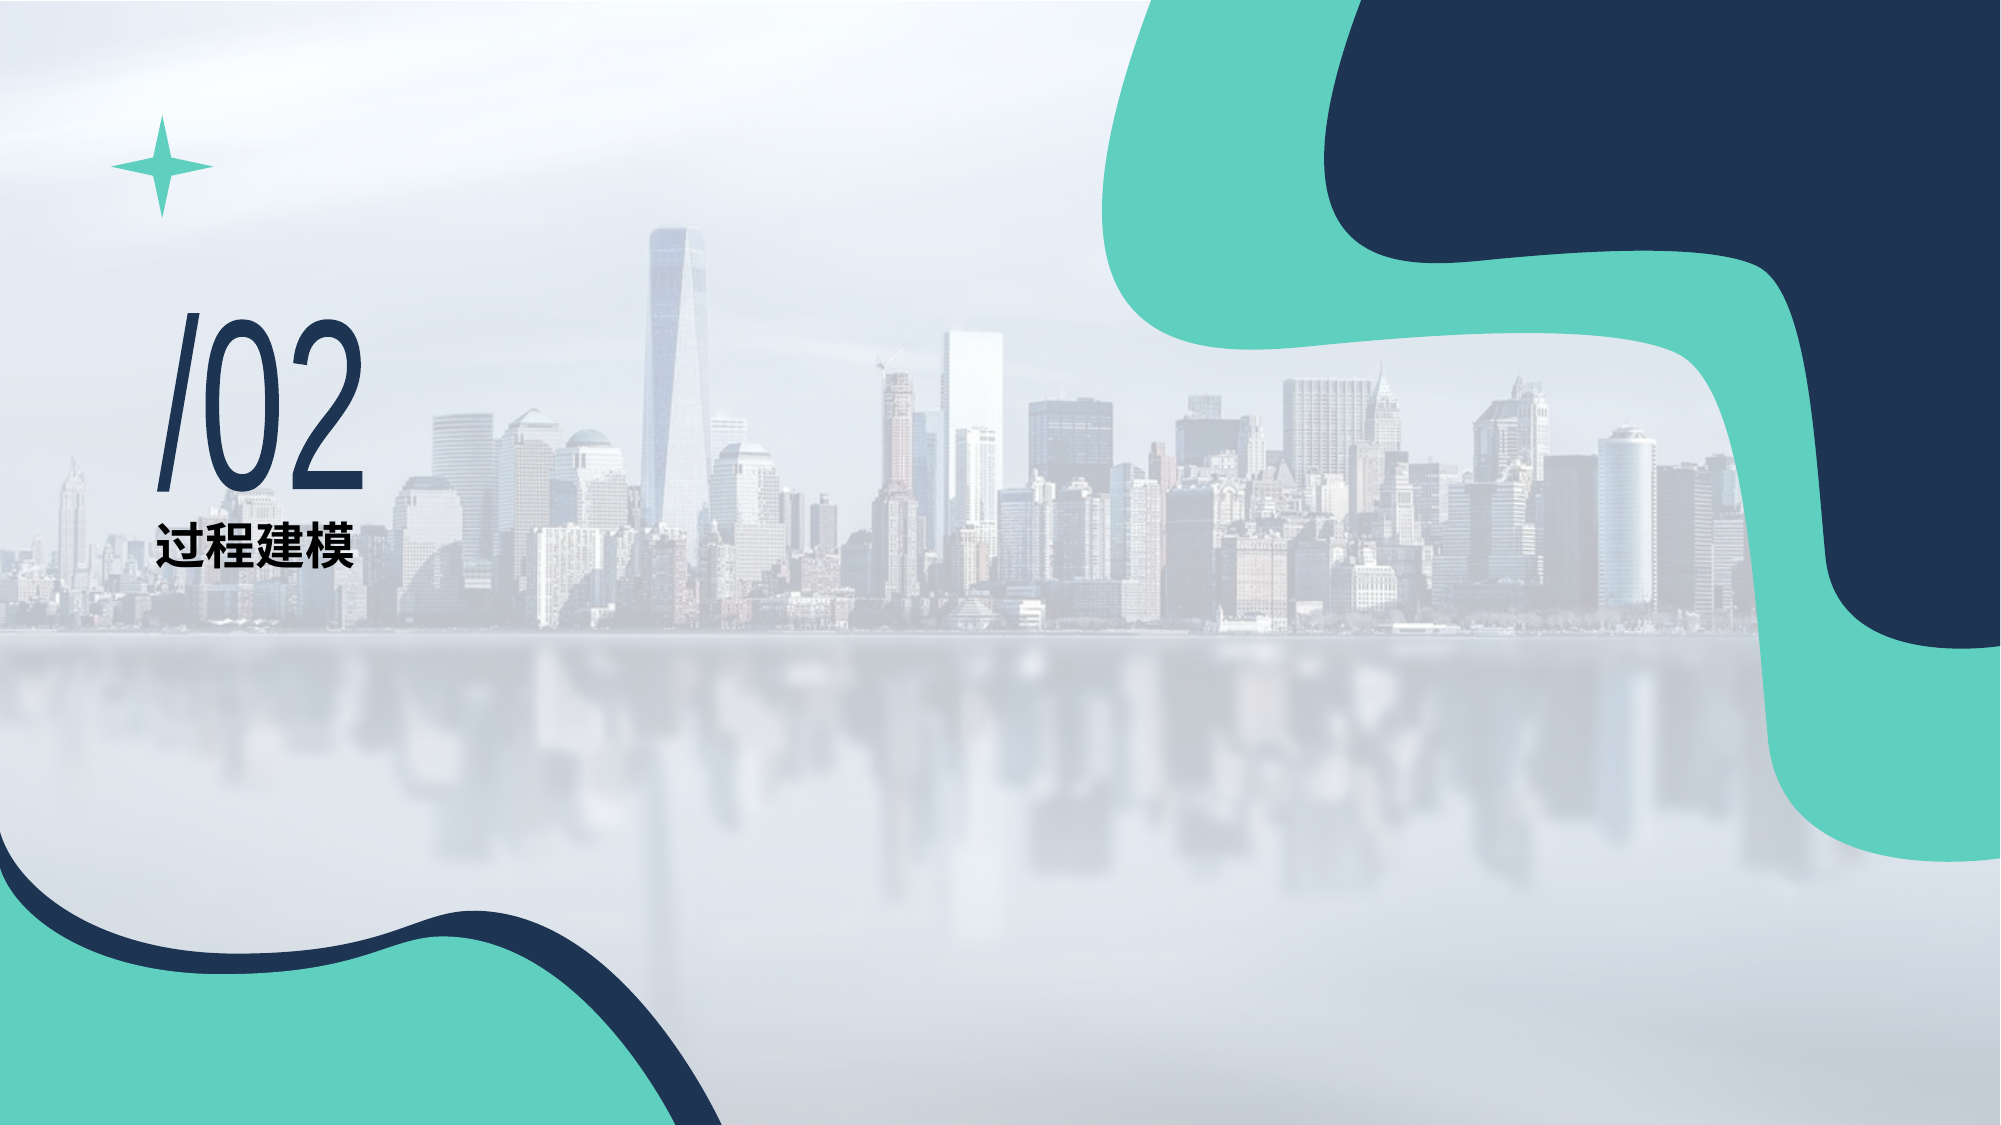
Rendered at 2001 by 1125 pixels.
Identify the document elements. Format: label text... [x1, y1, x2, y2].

title 过程建模 [140, 436, 1029, 583]
